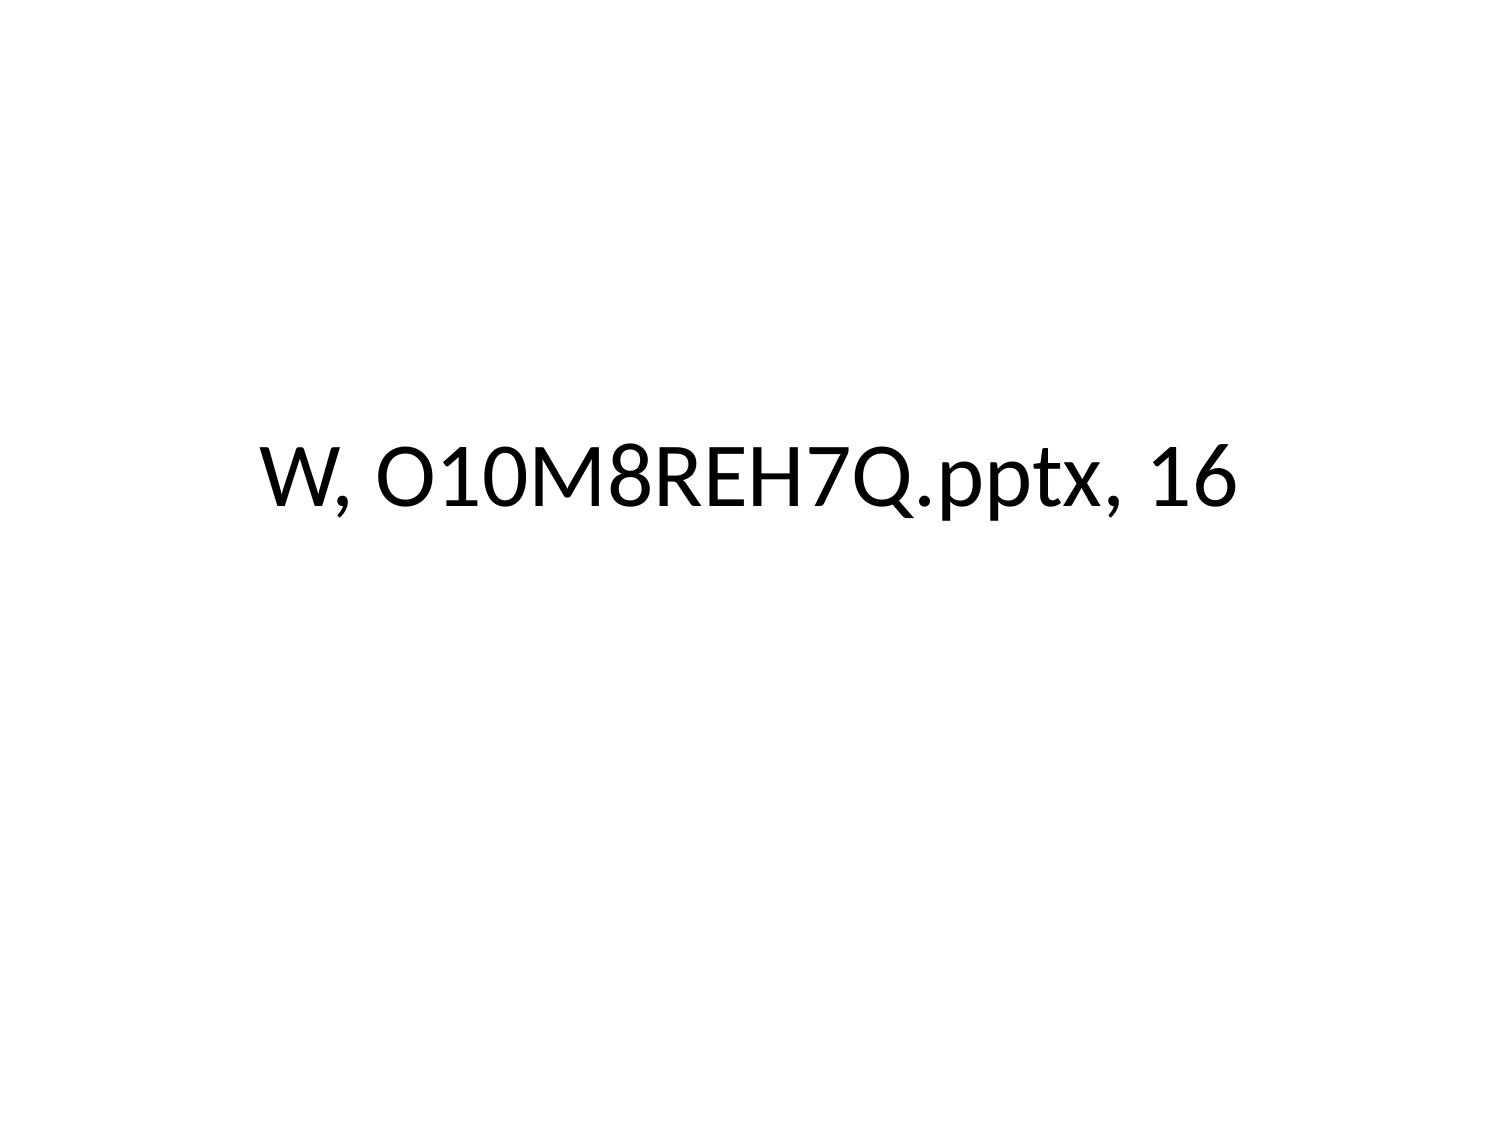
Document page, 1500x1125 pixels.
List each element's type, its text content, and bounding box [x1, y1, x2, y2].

title W, O10M8REH7Q.pptx, 16 [112, 349, 1388, 591]
